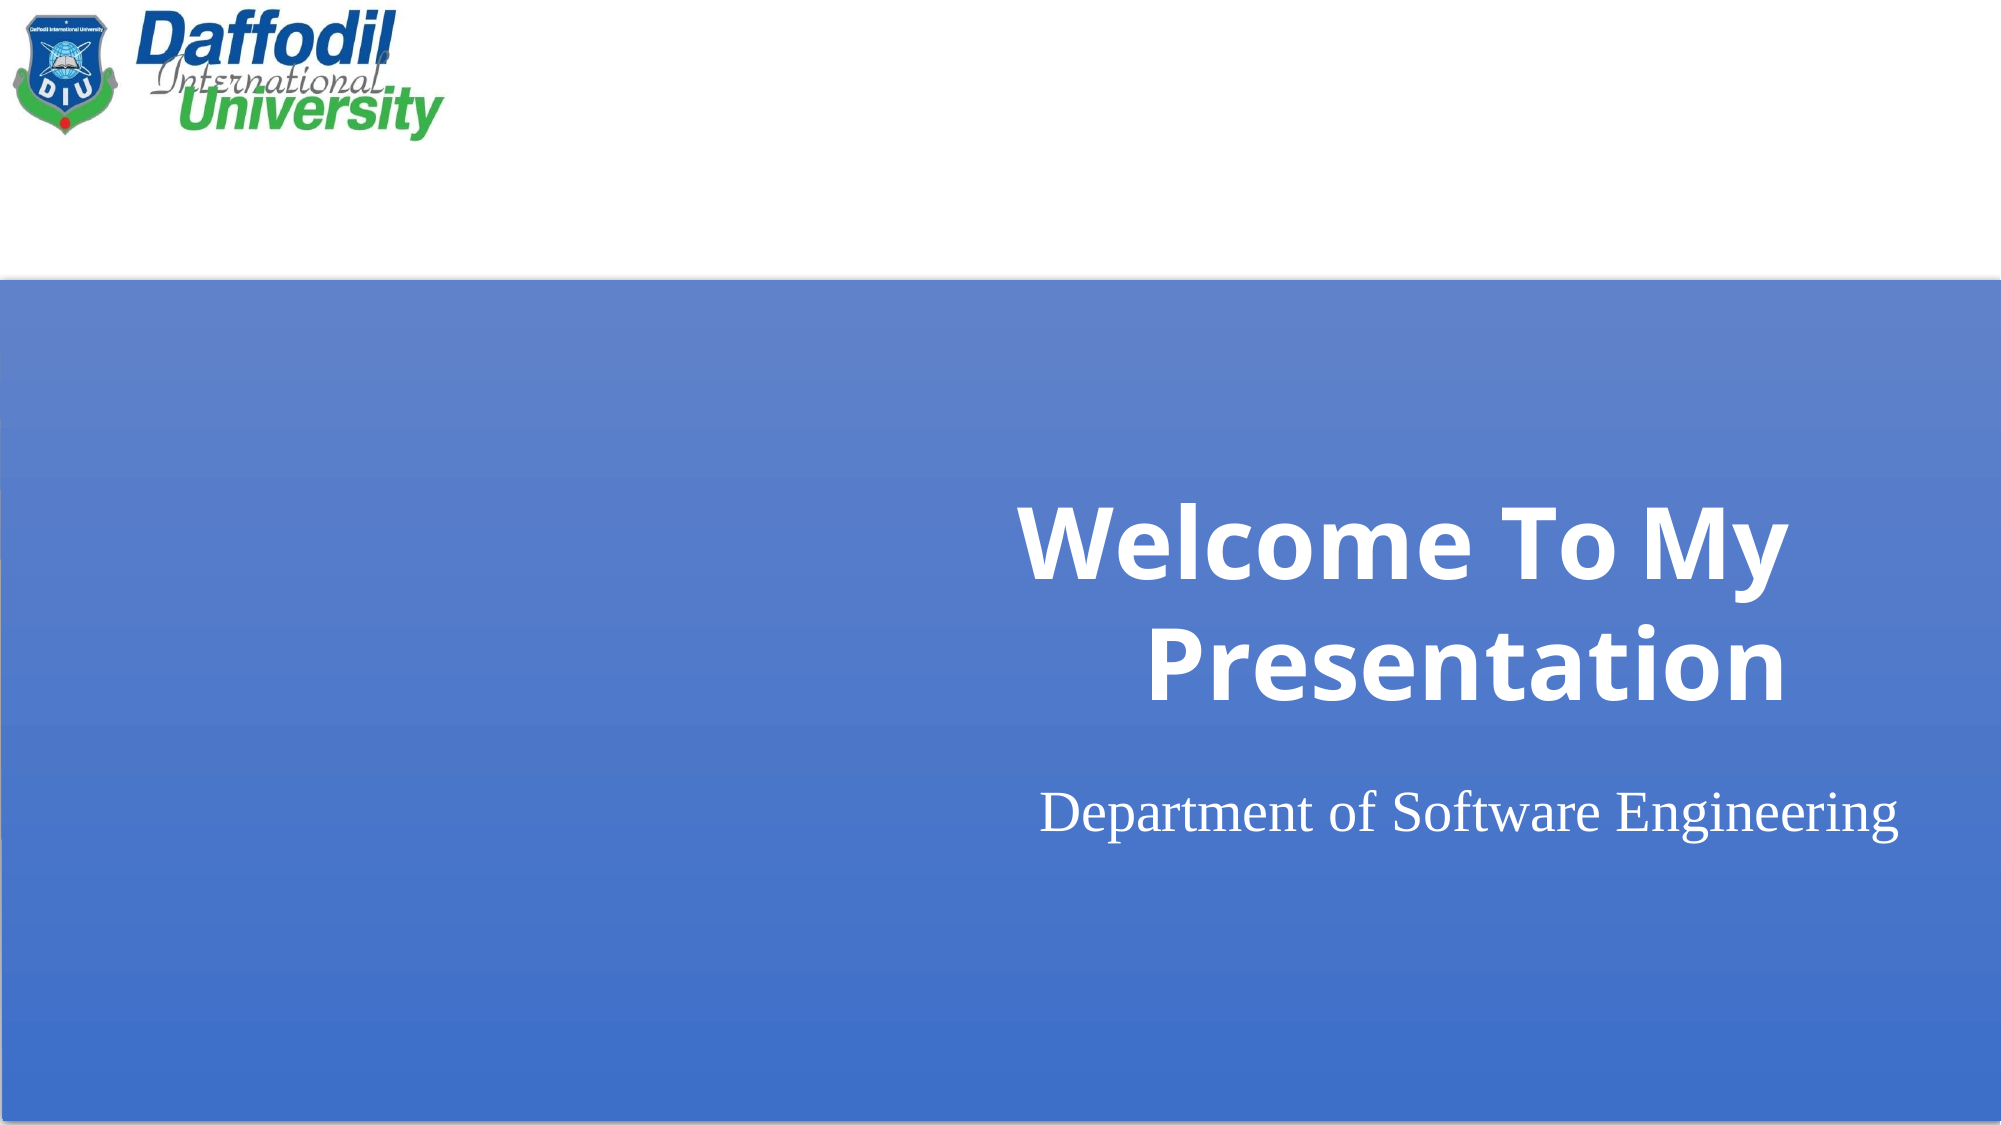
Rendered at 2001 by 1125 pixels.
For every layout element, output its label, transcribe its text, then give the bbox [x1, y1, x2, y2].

text_box Welcome To My Presentation [867, 460, 1791, 721]
picture [8, 0, 450, 146]
text_box [0, 279, 2000, 1122]
text_box Department of Software Engineering [1037, 771, 1905, 844]
